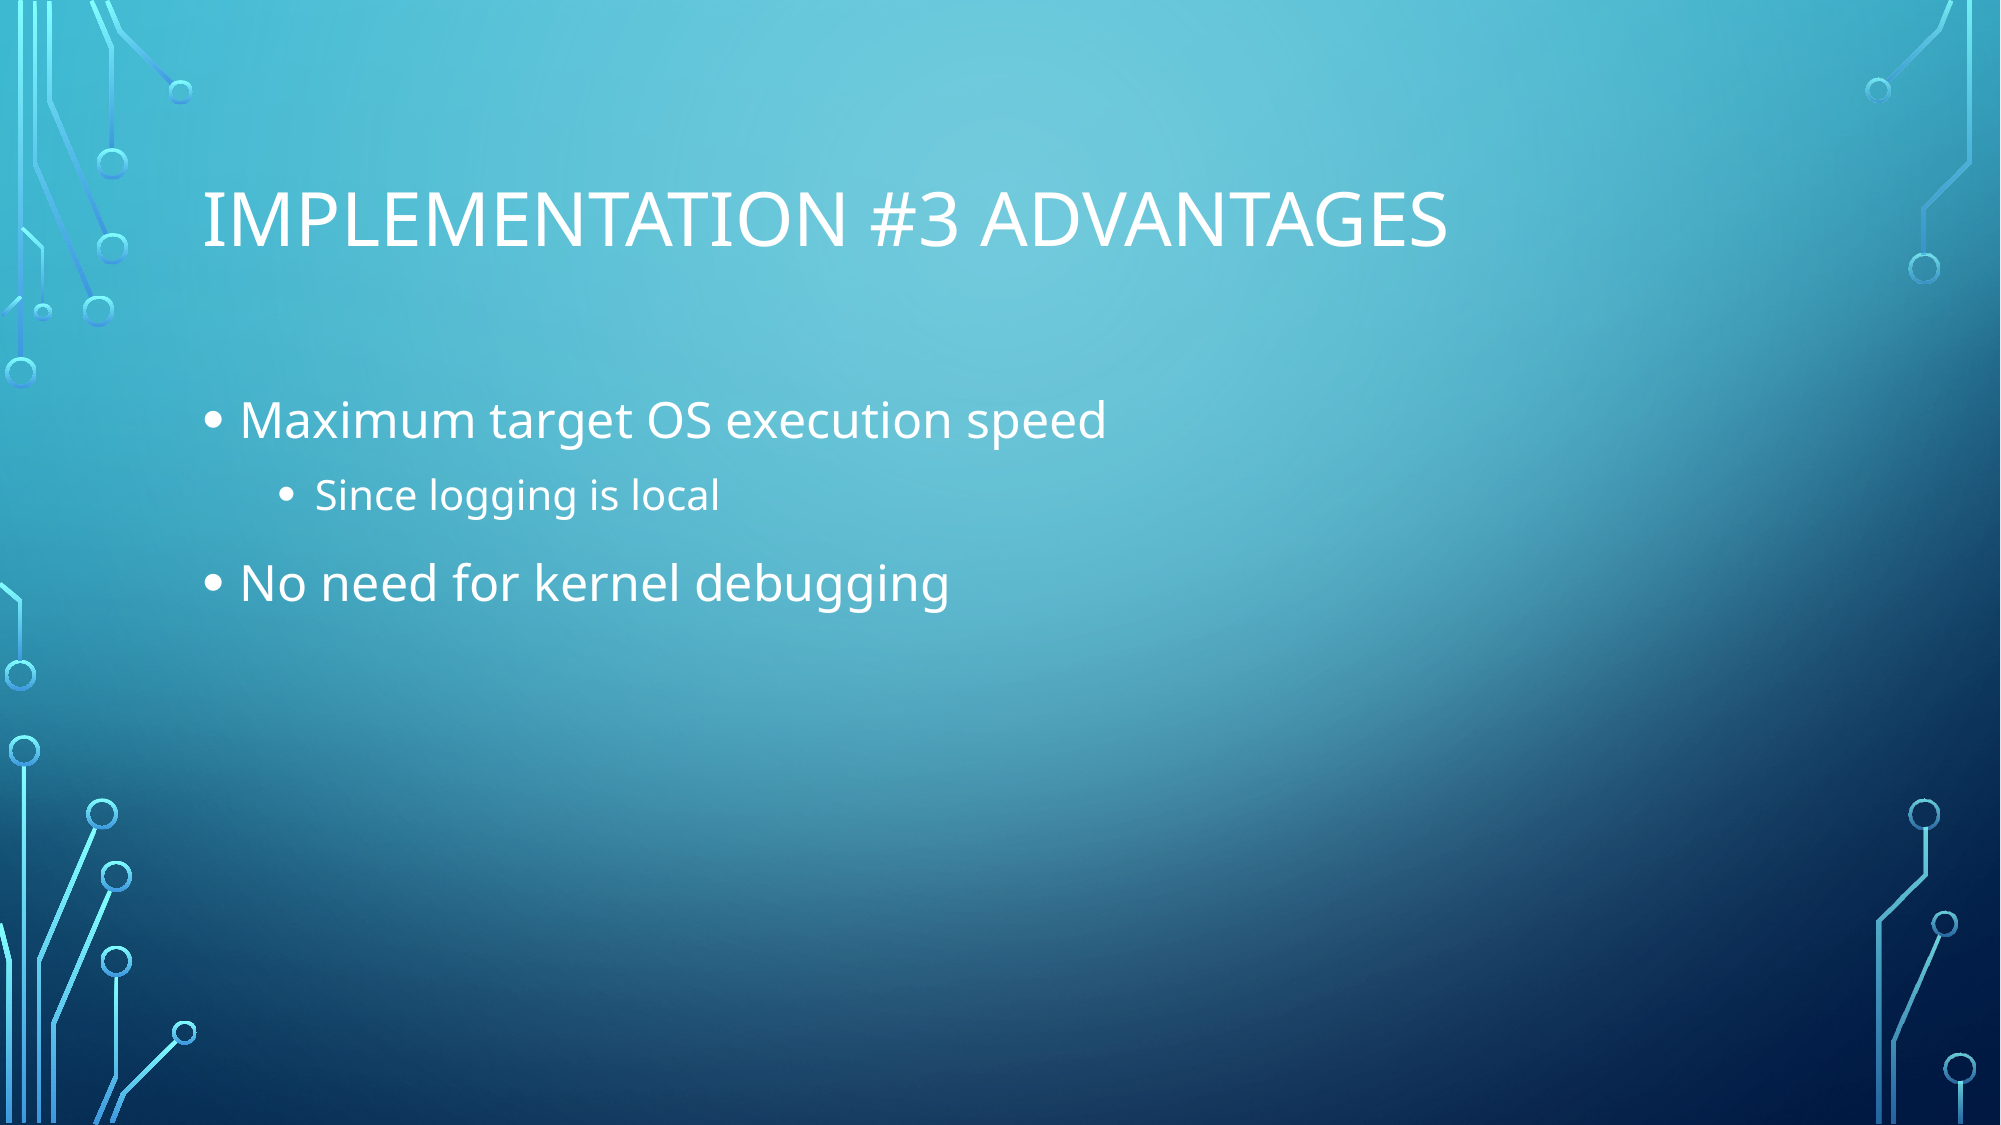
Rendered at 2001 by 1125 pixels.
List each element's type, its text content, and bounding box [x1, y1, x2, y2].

title Implementation #3 ADVANTAGES [187, 101, 1813, 344]
list Maximum target OS execution speed Since logging is local No need for kernel debugging [187, 369, 1813, 950]
